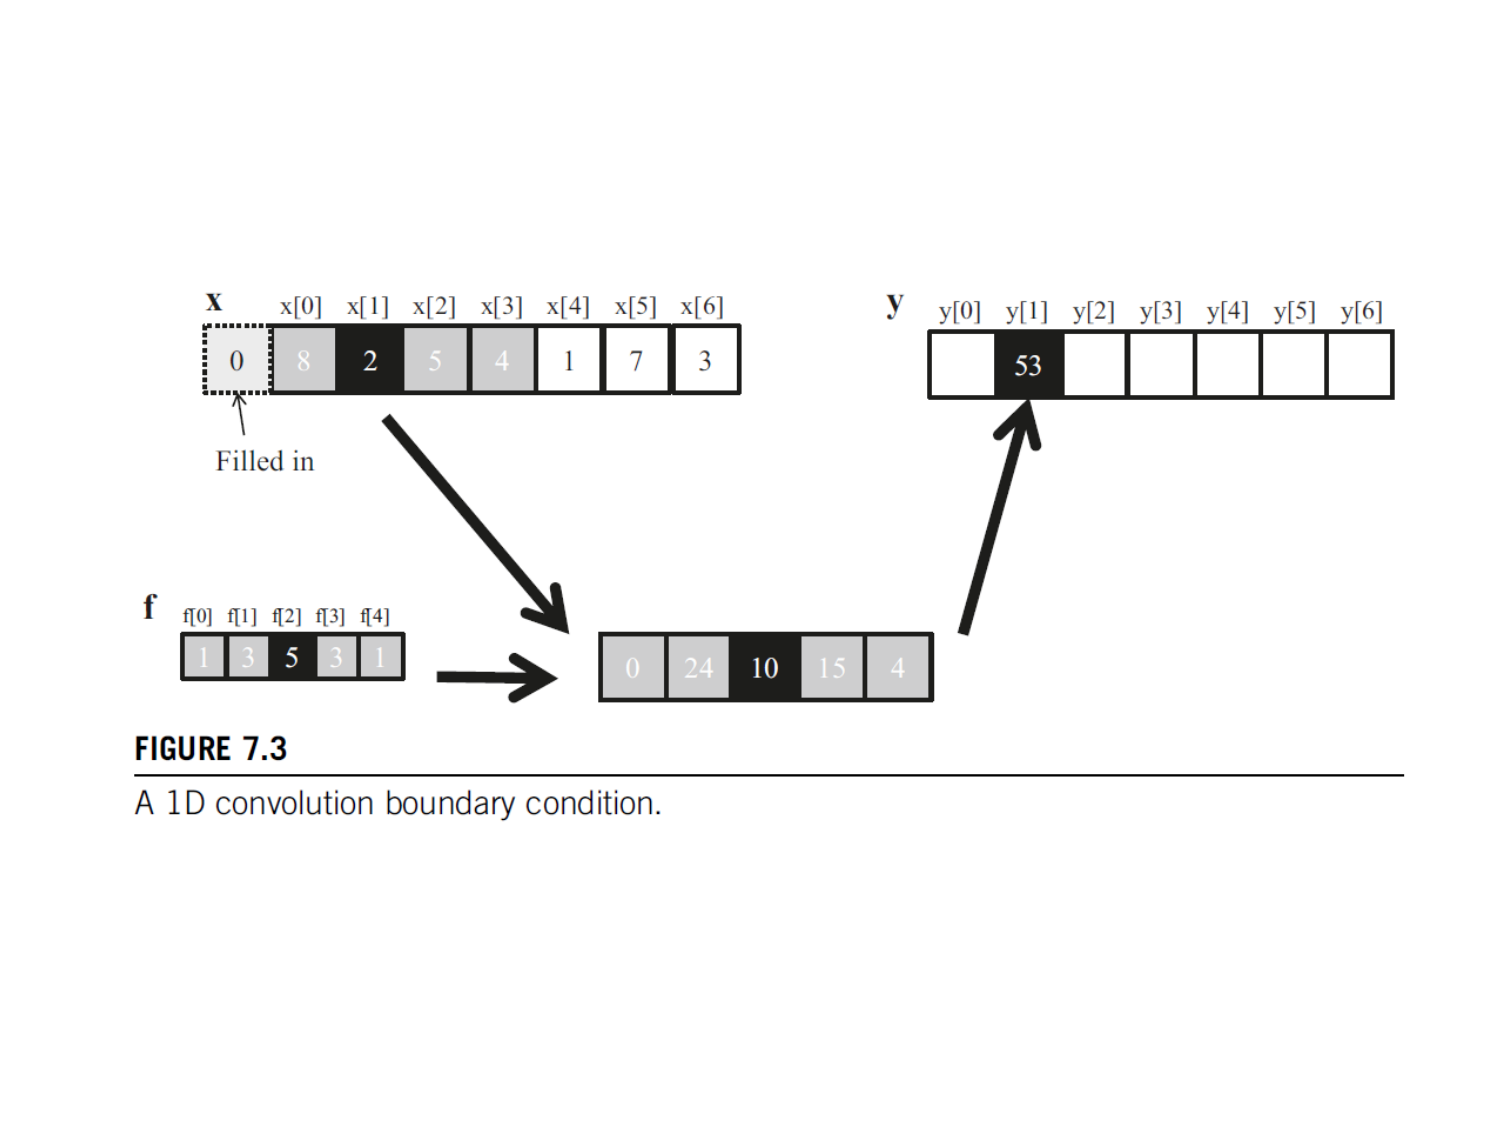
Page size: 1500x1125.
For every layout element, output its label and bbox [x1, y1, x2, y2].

picture [112, 274, 1423, 839]
